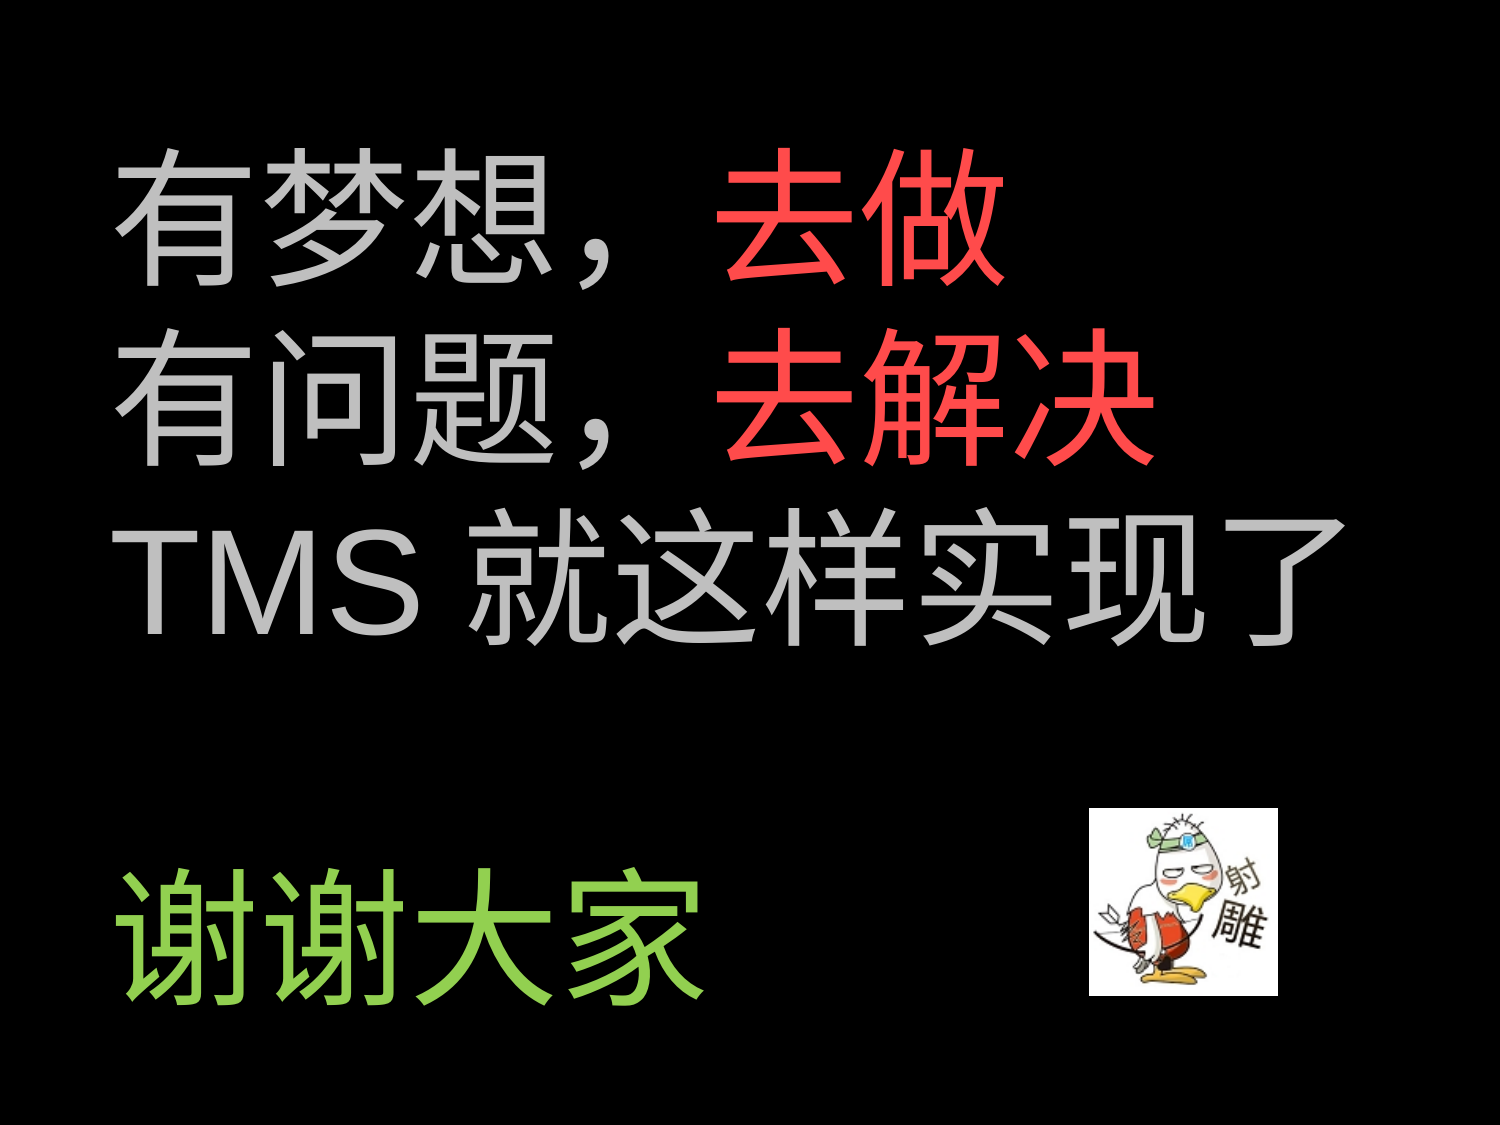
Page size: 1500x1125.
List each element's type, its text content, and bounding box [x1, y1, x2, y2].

text_box 有梦想，去做 有问题，去解决 TMS就这样实现了 谢谢大家 [94, 117, 1377, 1032]
picture [1089, 808, 1278, 997]
